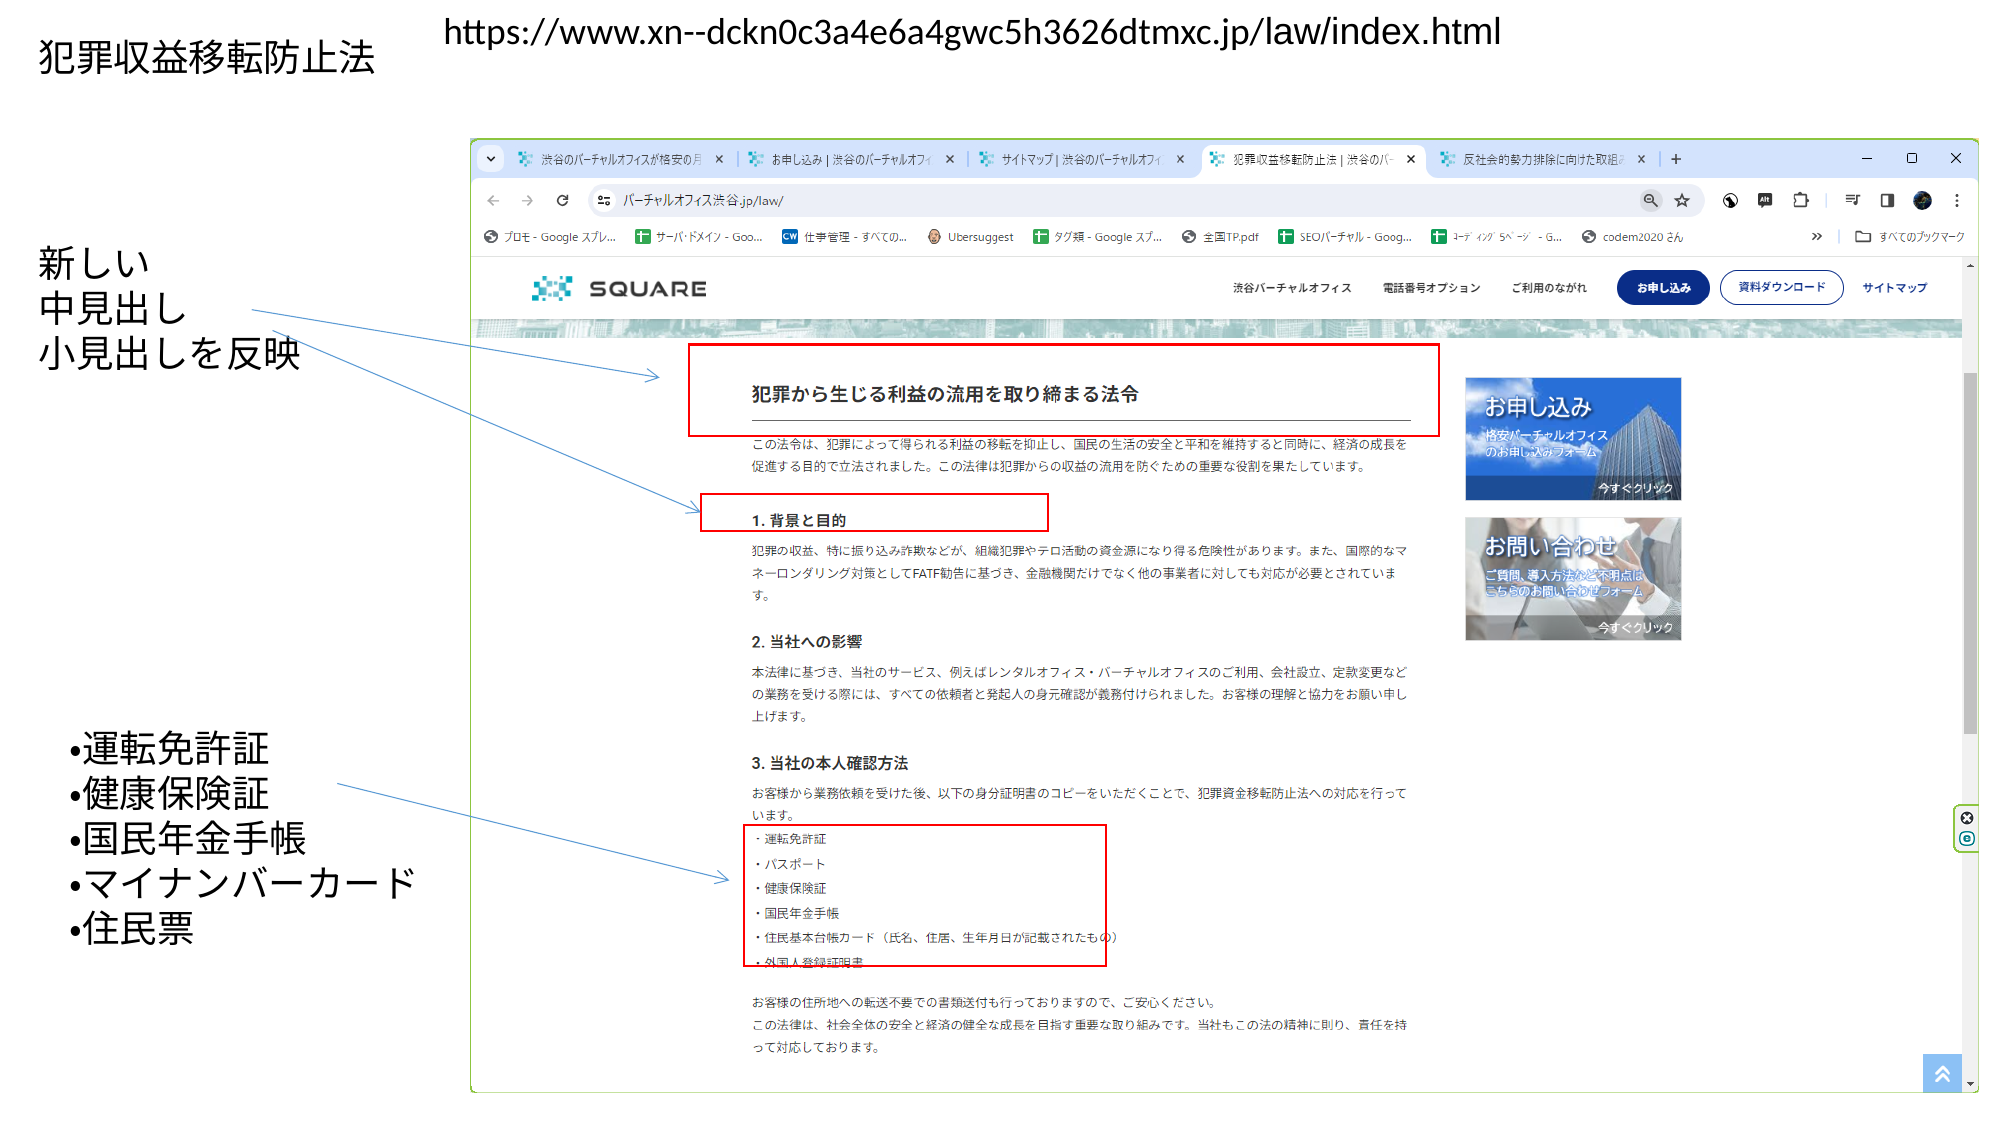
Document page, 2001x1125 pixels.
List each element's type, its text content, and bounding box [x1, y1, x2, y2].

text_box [337, 783, 730, 881]
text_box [251, 309, 660, 378]
text_box ・運転免許証 ・健康保険証 ・国民年金手帳 ・マイナンバーカード ・住民票 [54, 717, 434, 958]
text_box 犯罪収益移転防止法 [23, 26, 821, 87]
text_box 新しい 中見出し 小見出しを反映 [23, 232, 470, 383]
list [470, 138, 1979, 1093]
text_box https://www.xn--dckn0c3a4e6a4gwc5h3626dtmxc.jp/law/index.html [428, 0, 1517, 60]
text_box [272, 330, 701, 513]
